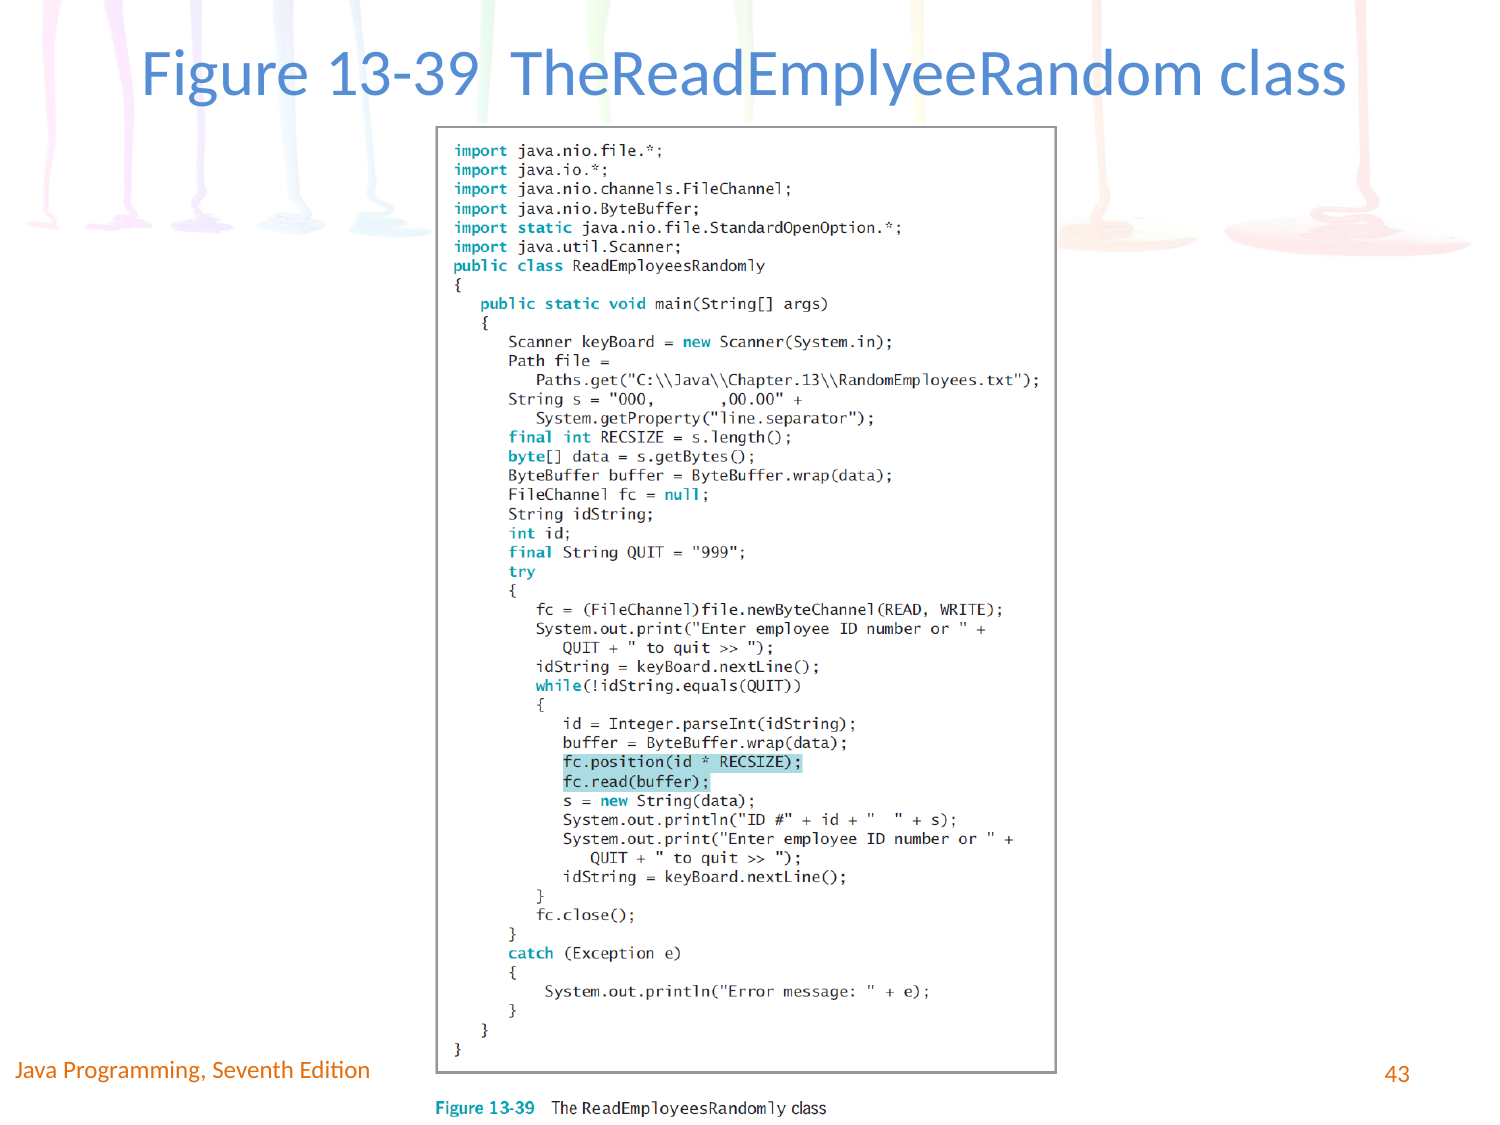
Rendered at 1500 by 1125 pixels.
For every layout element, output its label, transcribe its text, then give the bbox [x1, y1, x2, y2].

title Figure 13-39 TheReadEmplyeeRandom class [69, 0, 1420, 163]
slide_number 43 [1074, 1042, 1425, 1103]
picture [0, 0, 1500, 1120]
footer Java Programming, Seventh Edition [0, 1037, 427, 1100]
